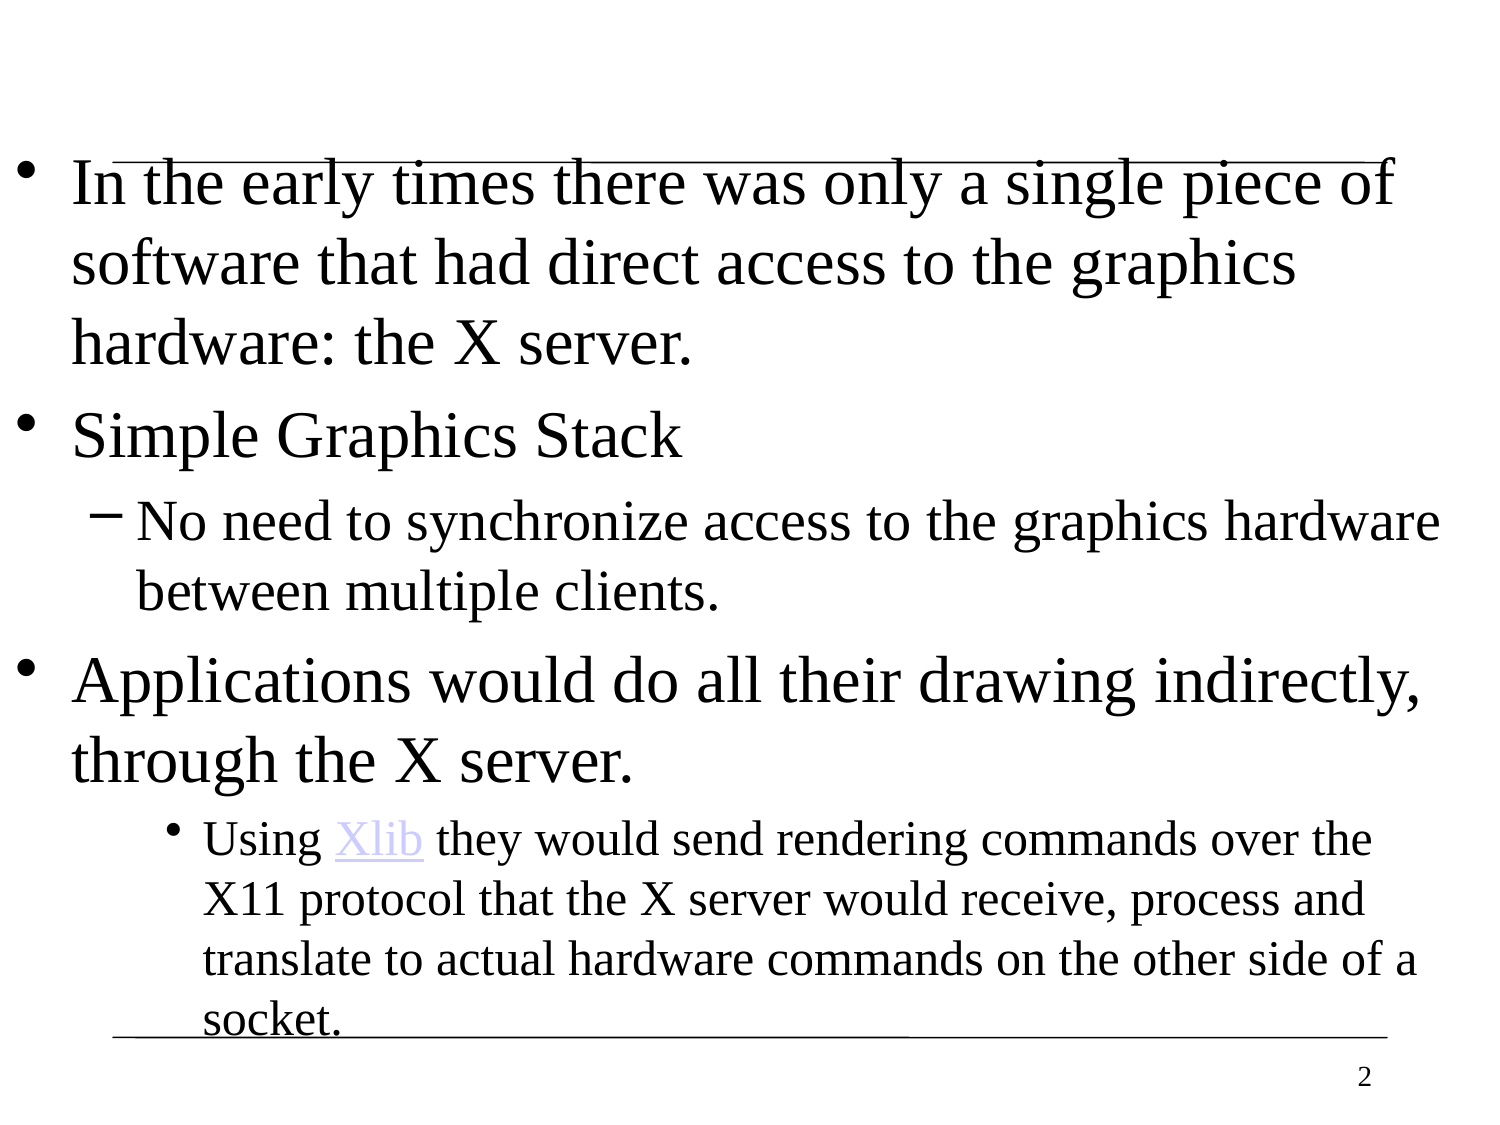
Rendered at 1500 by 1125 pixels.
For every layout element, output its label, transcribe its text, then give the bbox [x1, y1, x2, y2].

slide_number 2 [1074, 1050, 1388, 1100]
list In the early times there was only a single piece of software that had direct access to the graphics hardware: the X server. Simple Graphics Stack No need to synchronize access to the graphics hardware between multiple clients. Applications would do all their drawing indirectly, through the X server. Using Xlib they would send rendering commands over the X11 protocol that the X server would receive, process and translate to actual hardware commands on the other side of a socket. [0, 130, 1478, 1100]
